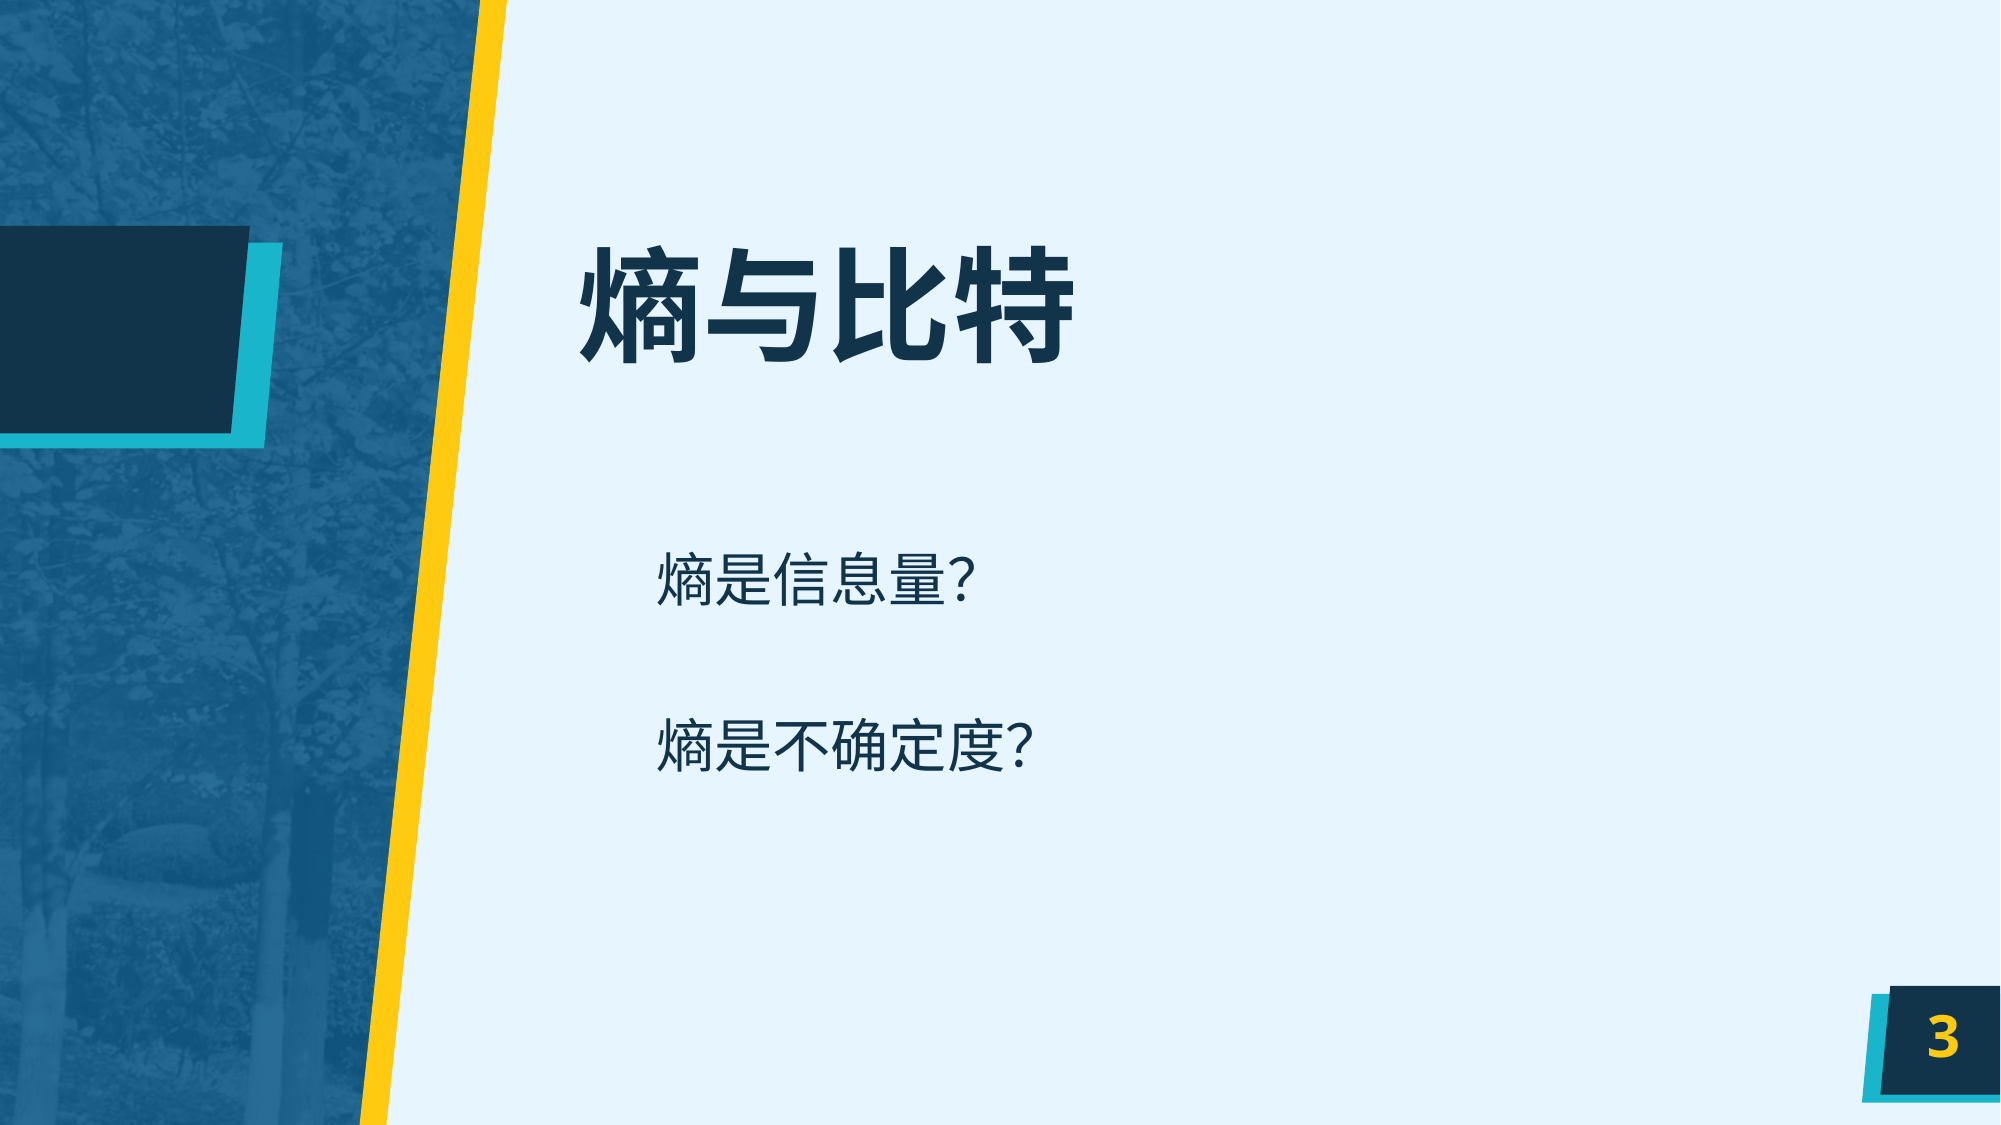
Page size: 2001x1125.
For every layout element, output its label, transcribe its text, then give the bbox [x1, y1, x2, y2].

text_box 熵是不确定度？ [641, 701, 1072, 787]
text_box 熵是信息量？ [641, 536, 1407, 621]
slide_number 3 [1898, 993, 1989, 1084]
title 熵与比特 [562, 197, 1921, 387]
